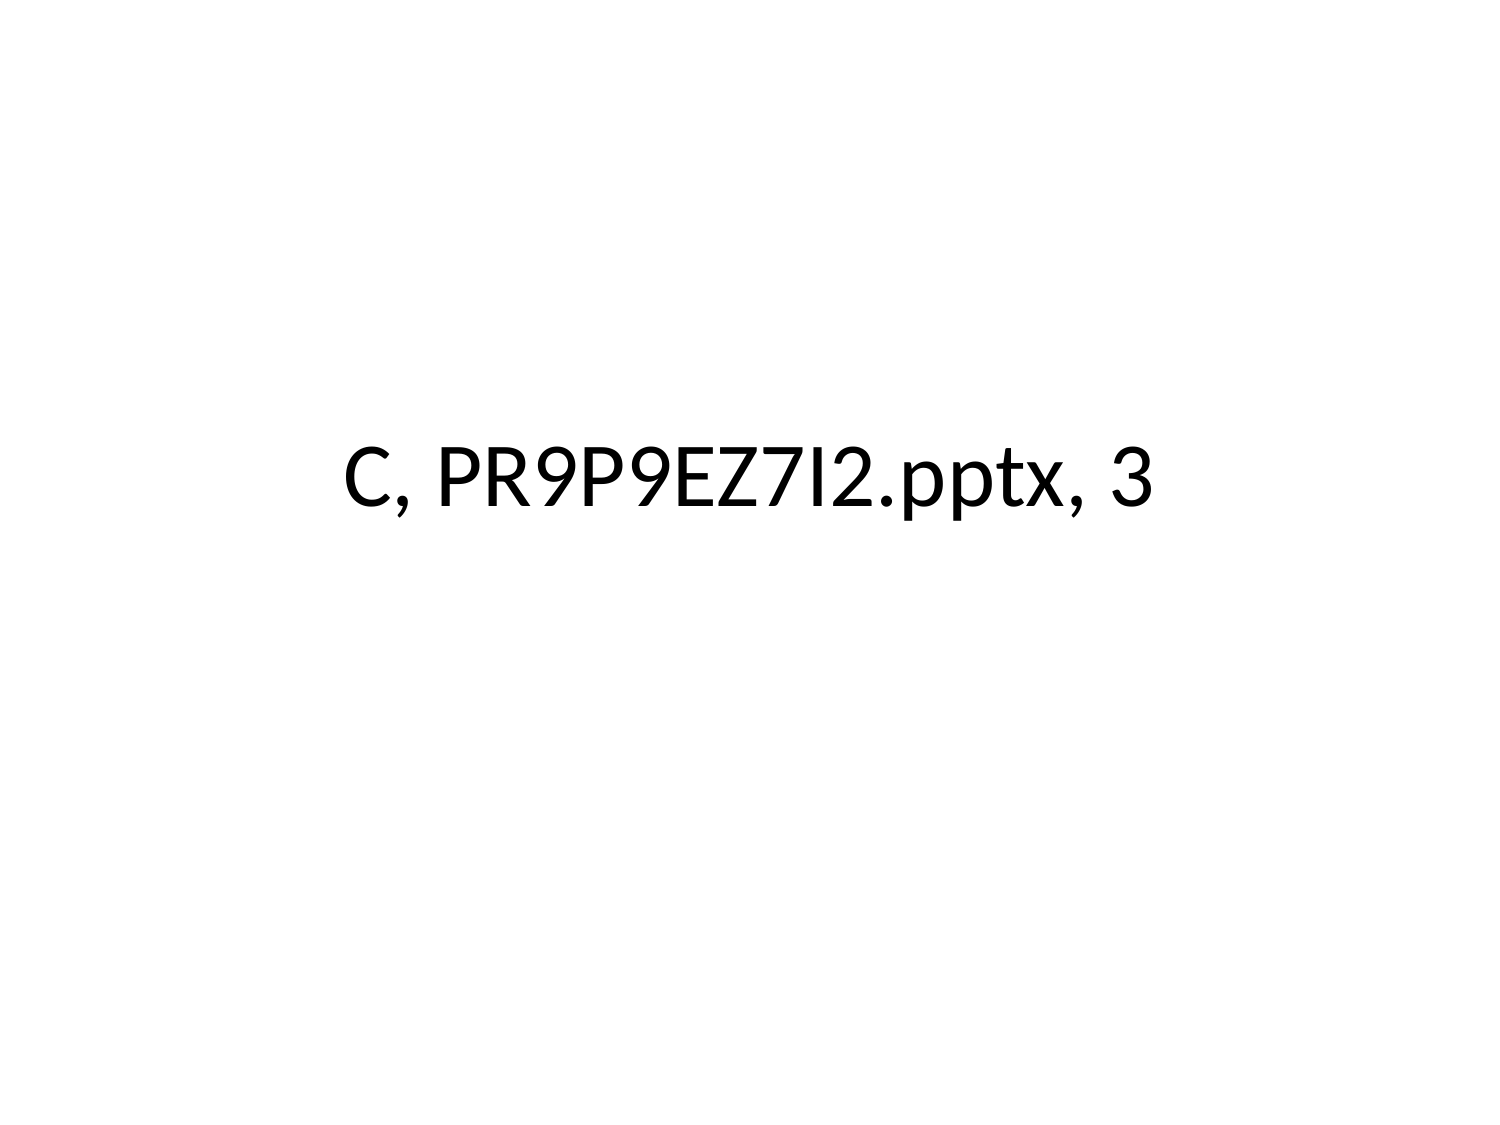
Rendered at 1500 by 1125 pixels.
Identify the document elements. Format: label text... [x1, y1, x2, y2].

title C, PR9P9EZ7I2.pptx, 3 [112, 349, 1388, 591]
